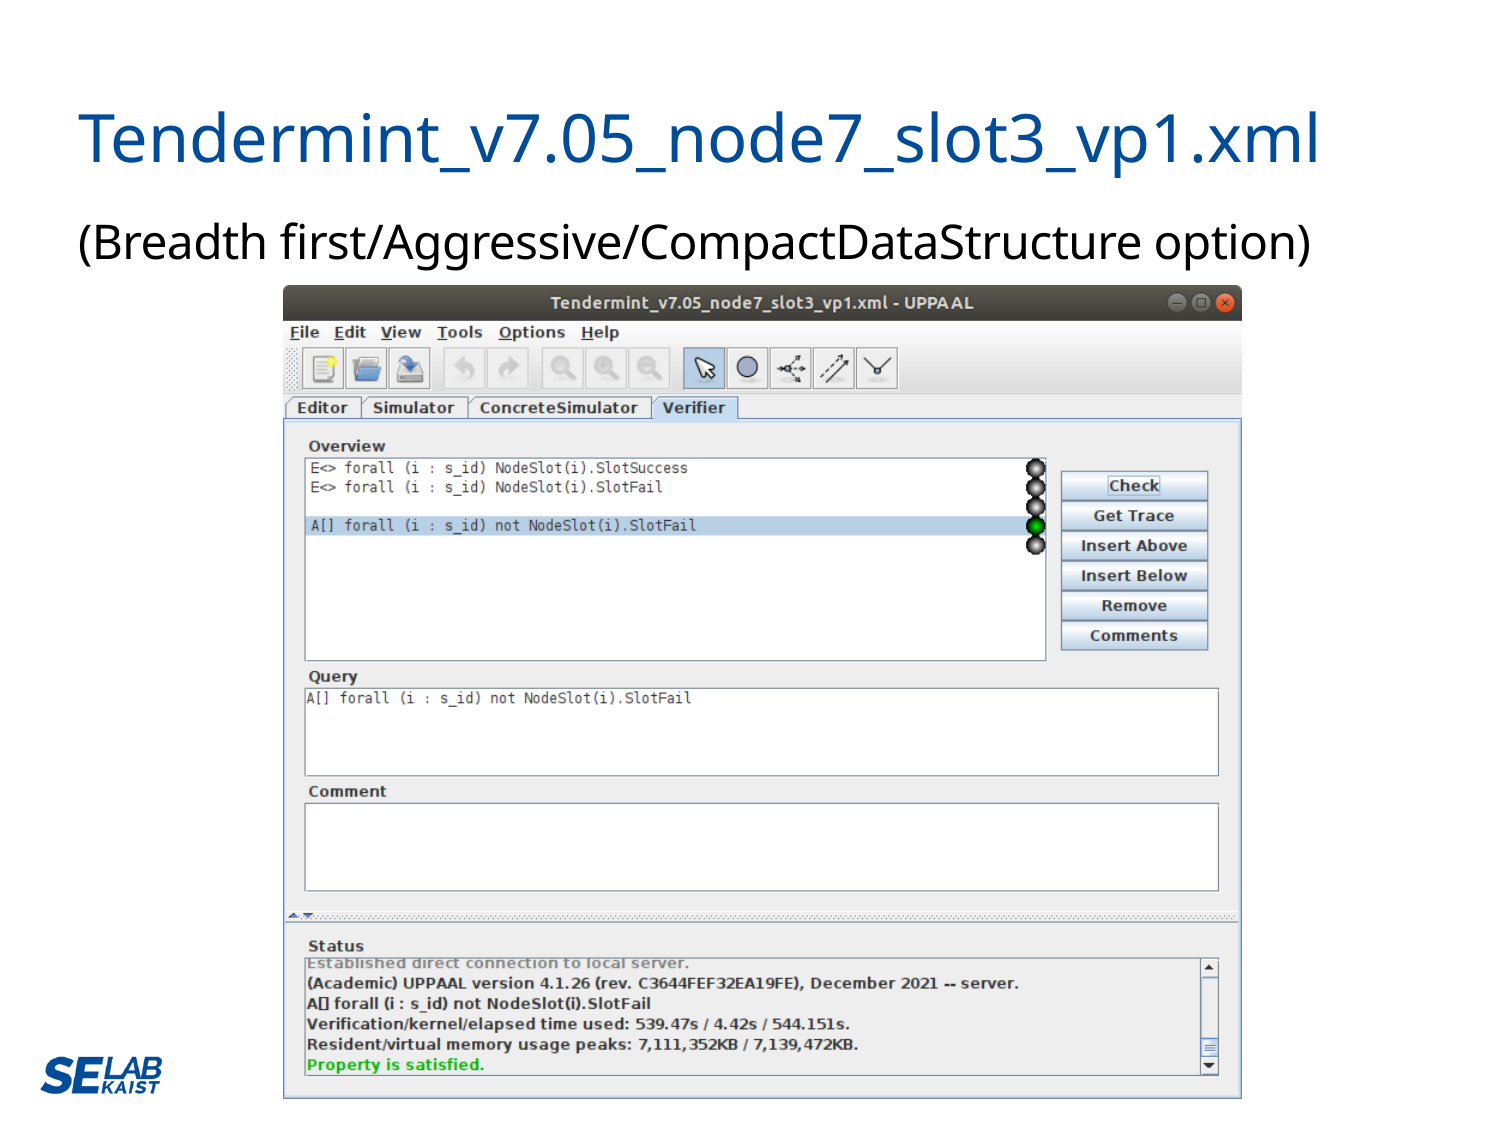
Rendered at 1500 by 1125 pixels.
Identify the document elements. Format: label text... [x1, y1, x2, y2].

picture [283, 284, 1242, 1099]
text_box (Breadth first/Aggressive/CompactDataStructure option) [63, 204, 1434, 986]
picture [37, 1047, 167, 1103]
text_box Tendermint_v7.05_node7_slot3_vp1.xml [63, 81, 1434, 200]
